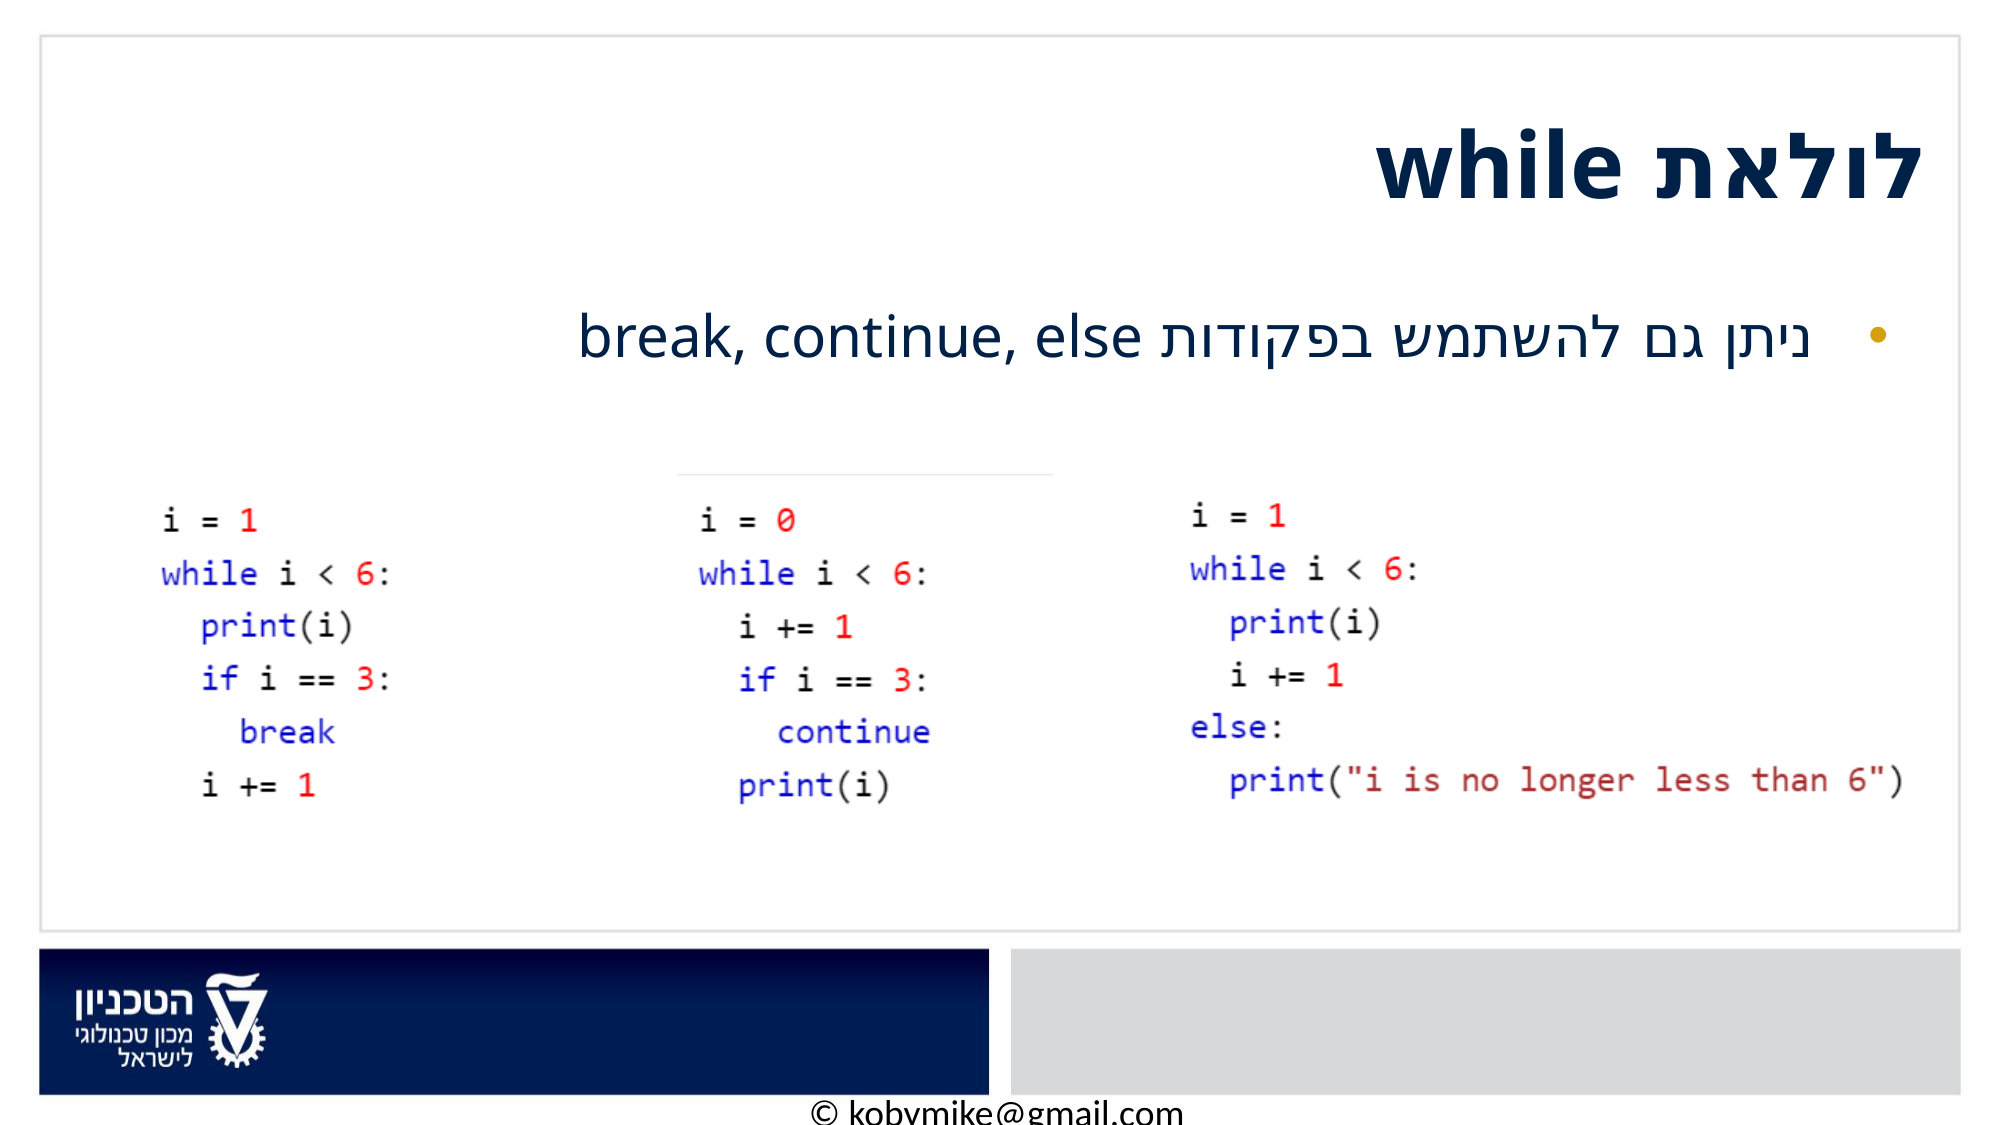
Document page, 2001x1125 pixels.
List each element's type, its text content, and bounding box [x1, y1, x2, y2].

picture [1032, 1110, 1039, 1117]
picture [813, 1102, 835, 1125]
picture [937, 1110, 944, 1125]
picture [1160, 1110, 1167, 1125]
picture [965, 1117, 971, 1125]
picture [1079, 1118, 1086, 1124]
title לולאת while [218, 59, 1944, 278]
picture [1006, 1111, 1013, 1121]
picture [1139, 1110, 1149, 1124]
picture [926, 1110, 933, 1125]
picture [854, 1117, 860, 1125]
picture [1171, 1110, 1178, 1125]
picture [979, 1110, 988, 1115]
picture [1061, 1110, 1068, 1125]
list ניתן גם להשתמש בפקודות break, continue, else [216, 299, 1942, 464]
picture [1050, 1110, 1057, 1125]
picture [0, 0, 2000, 1125]
picture [869, 1110, 879, 1124]
picture [890, 1110, 899, 1124]
